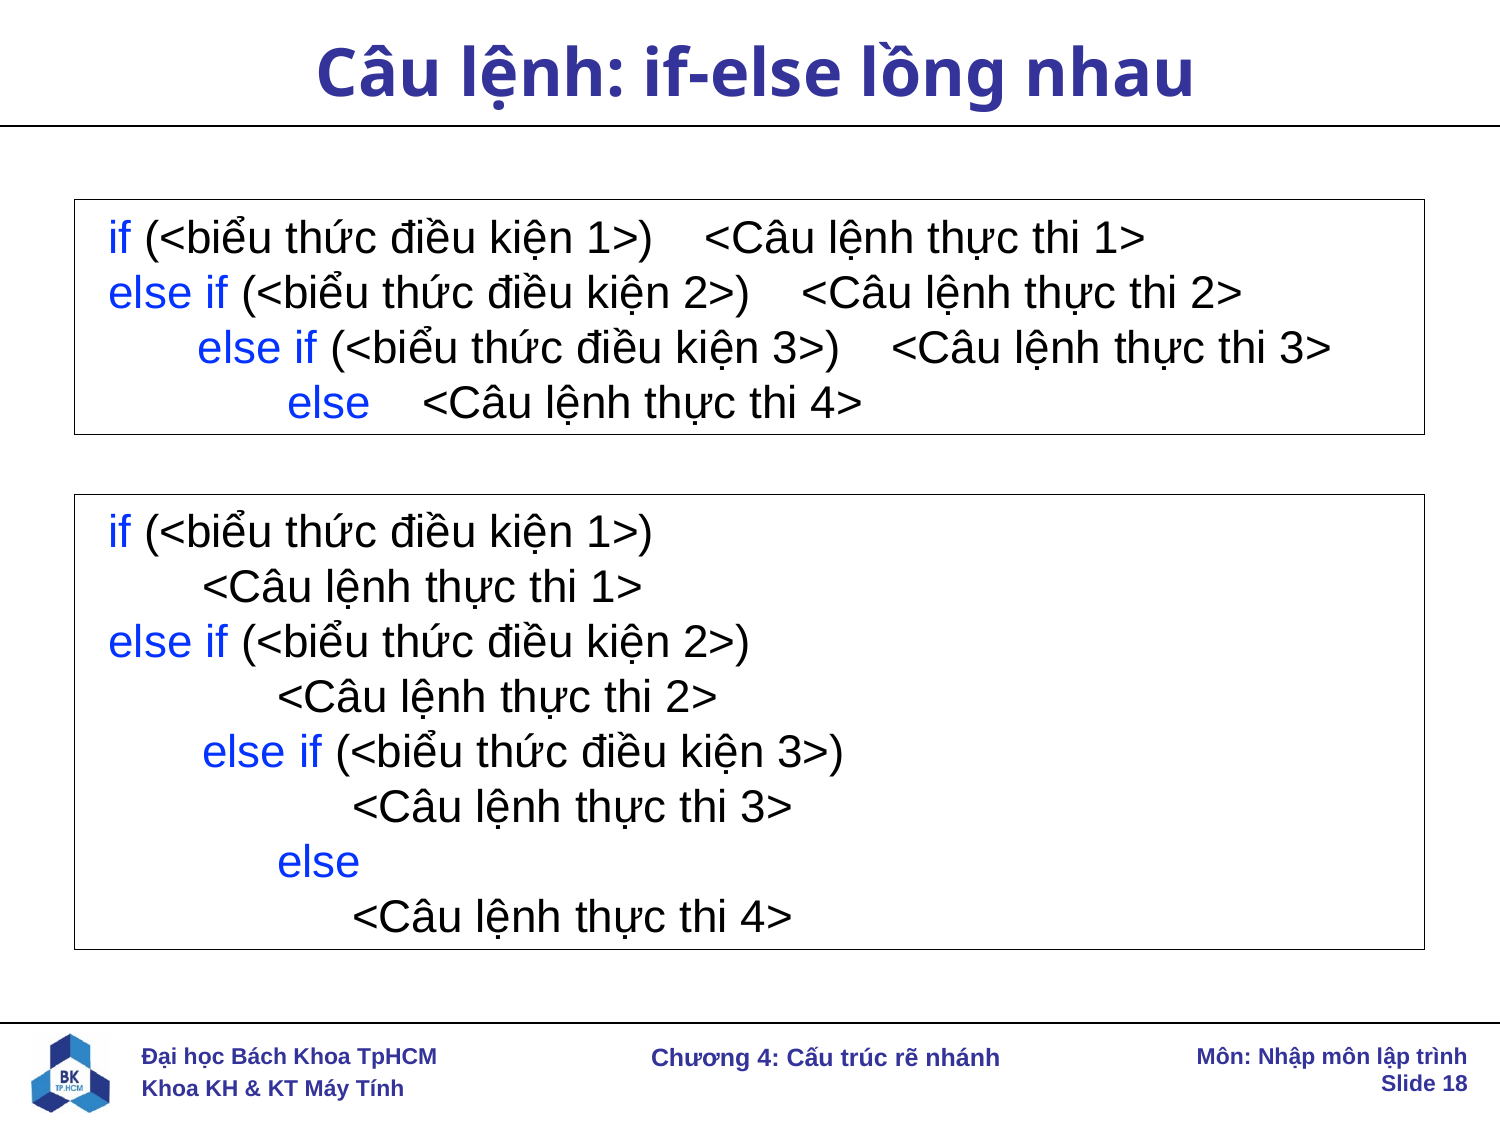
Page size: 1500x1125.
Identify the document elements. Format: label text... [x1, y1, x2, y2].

text_box if (<biểu thức điều kiện 1>) <Câu lệnh thực thi 1> else if (<biểu thức điều kiện 2>) <Câu lệnh thực thi 2> else if (<biểu thức điều kiện 3>) <Câu lệnh thực thi 3> else <Câu lệnh thực thi 4> [74, 199, 1425, 435]
text_box if (<biểu thức điều kiện 1>) <Câu lệnh thực thi 1> else if (<biểu thức điều kiện 2>) <Câu lệnh thực thi 2> else if (<biểu thức điều kiện 3>) <Câu lệnh thực thi 3> else <Câu lệnh thực thi 4> [74, 494, 1425, 950]
title Câu lệnh: if-else lồng nhau [50, 12, 1463, 126]
picture [31, 1033, 110, 1113]
